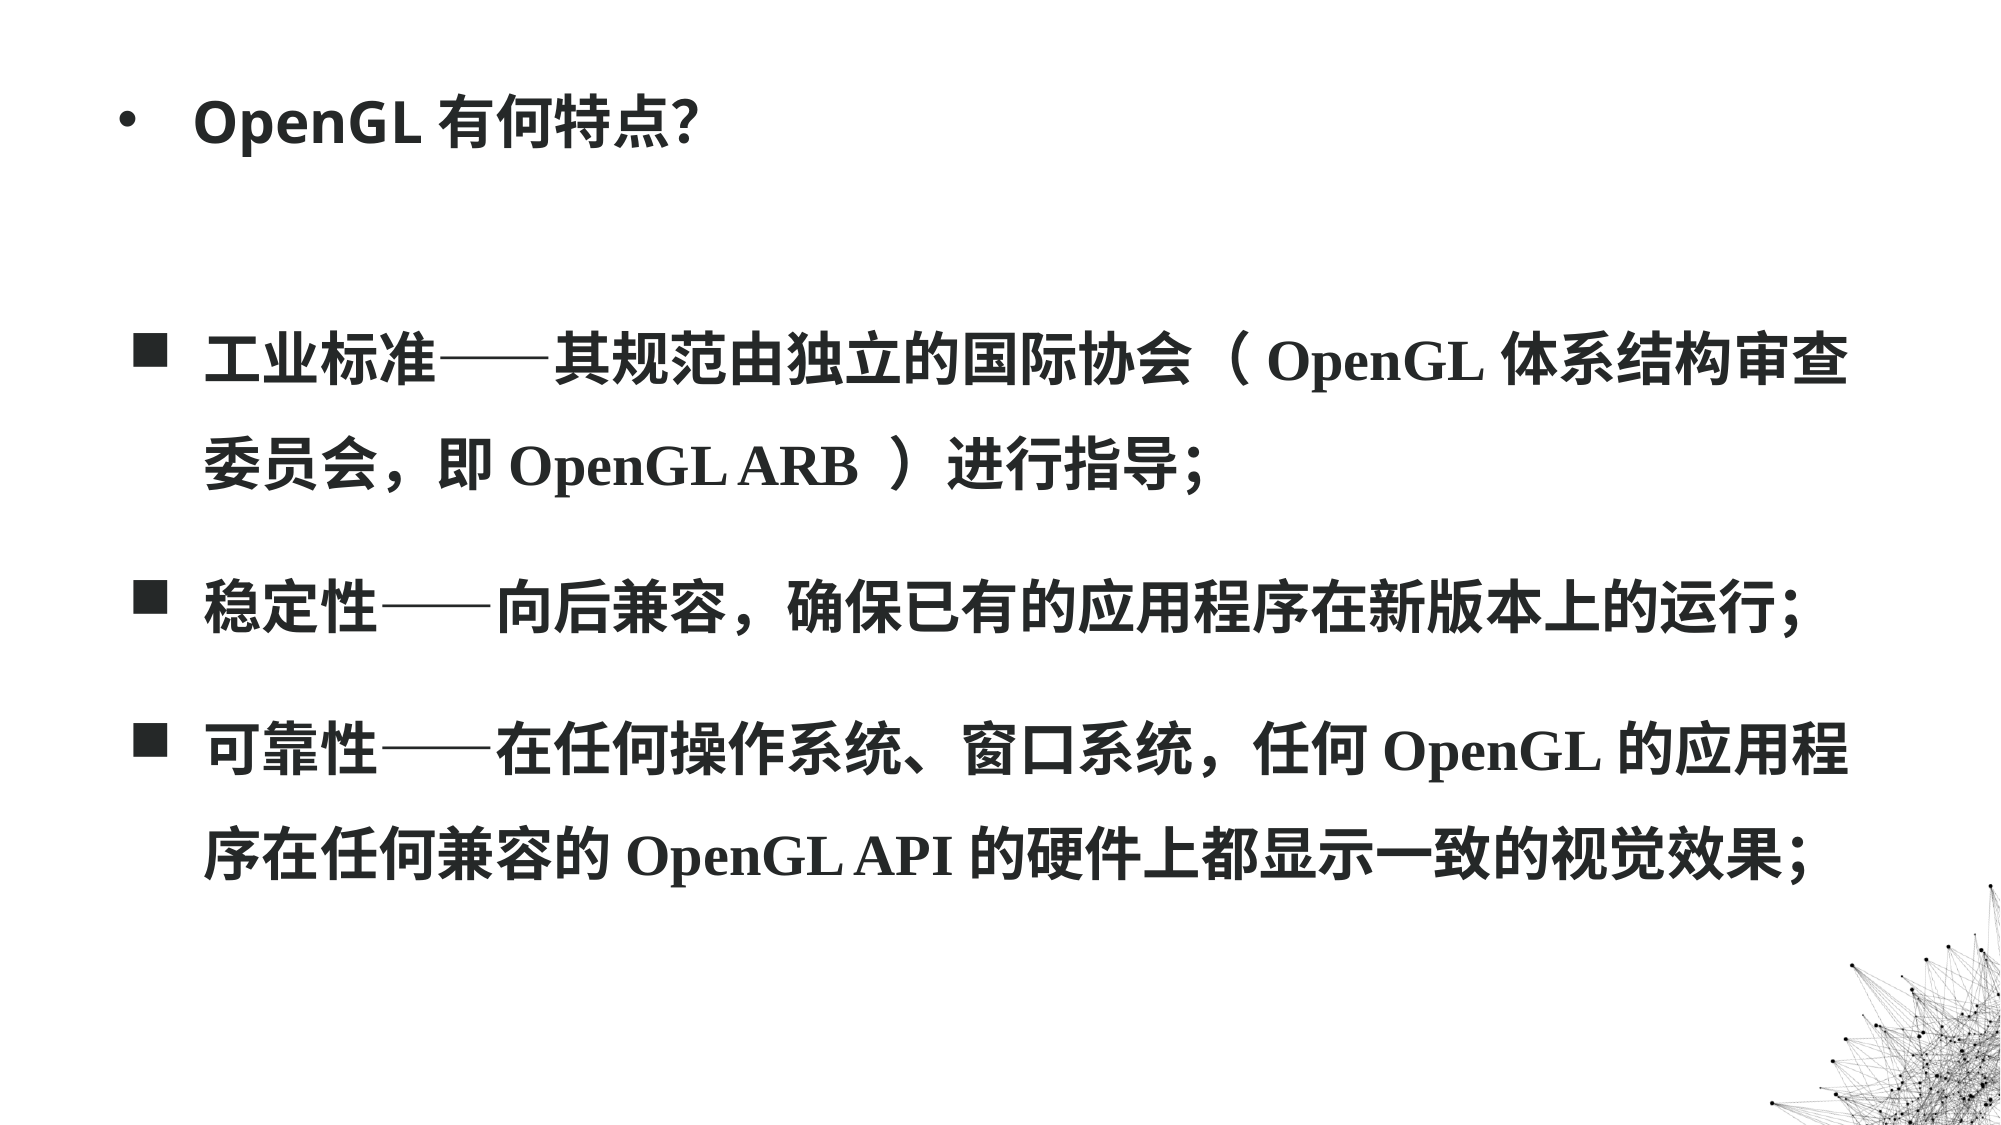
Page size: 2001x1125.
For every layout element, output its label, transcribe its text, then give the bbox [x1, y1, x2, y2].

picture [1697, 882, 2001, 1125]
text_box 工业标准——其规范由独立的国际协会（OpenGL体系结构审查委员会，即OpenGL ARB ）进行指导； 稳定性——向后兼容，确保已有的应用程序在新版本上的运行； 可靠性——在任何操作系统、窗口系统，任何OpenGL的应用程序在任何兼容的OpenGL API的硬件上都显示一致的视觉效果； [114, 172, 1914, 988]
text_box OpenGL有何特点？ [102, 89, 1903, 220]
